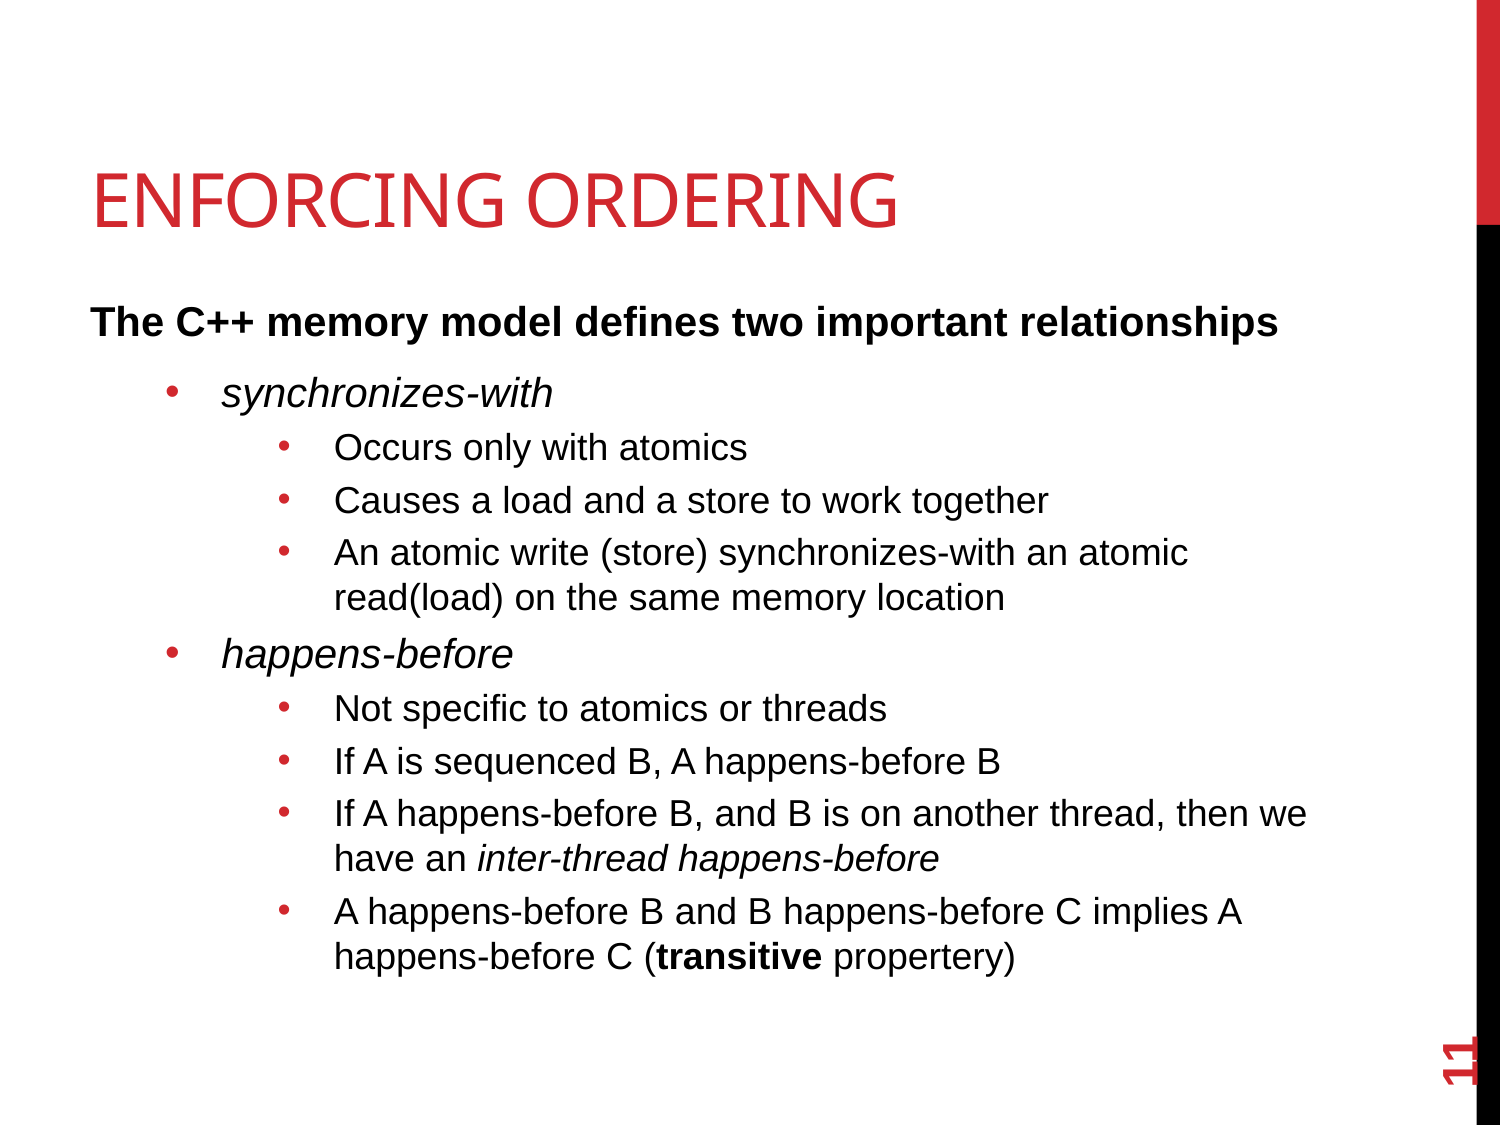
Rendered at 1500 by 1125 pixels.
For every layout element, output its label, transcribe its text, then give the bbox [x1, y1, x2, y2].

slide_number 11 [1427, 887, 1488, 1104]
list The C++ memory model defines two important relationships synchronizes-with Occurs only with atomics Causes a load and a store to work together An atomic write (store) synchronizes-with an atomic read(load) on the same memory location happens-before Not specific to atomics or threads If A is sequenced B, A happens-before B If A happens-before B, and B is on another thread, then we have an inter-thread happens-before A happens-before B and B happens-before C implies A happens-before C (transitive propertery) [75, 287, 1325, 1005]
title Enforcing ordering [75, 25, 1025, 250]
